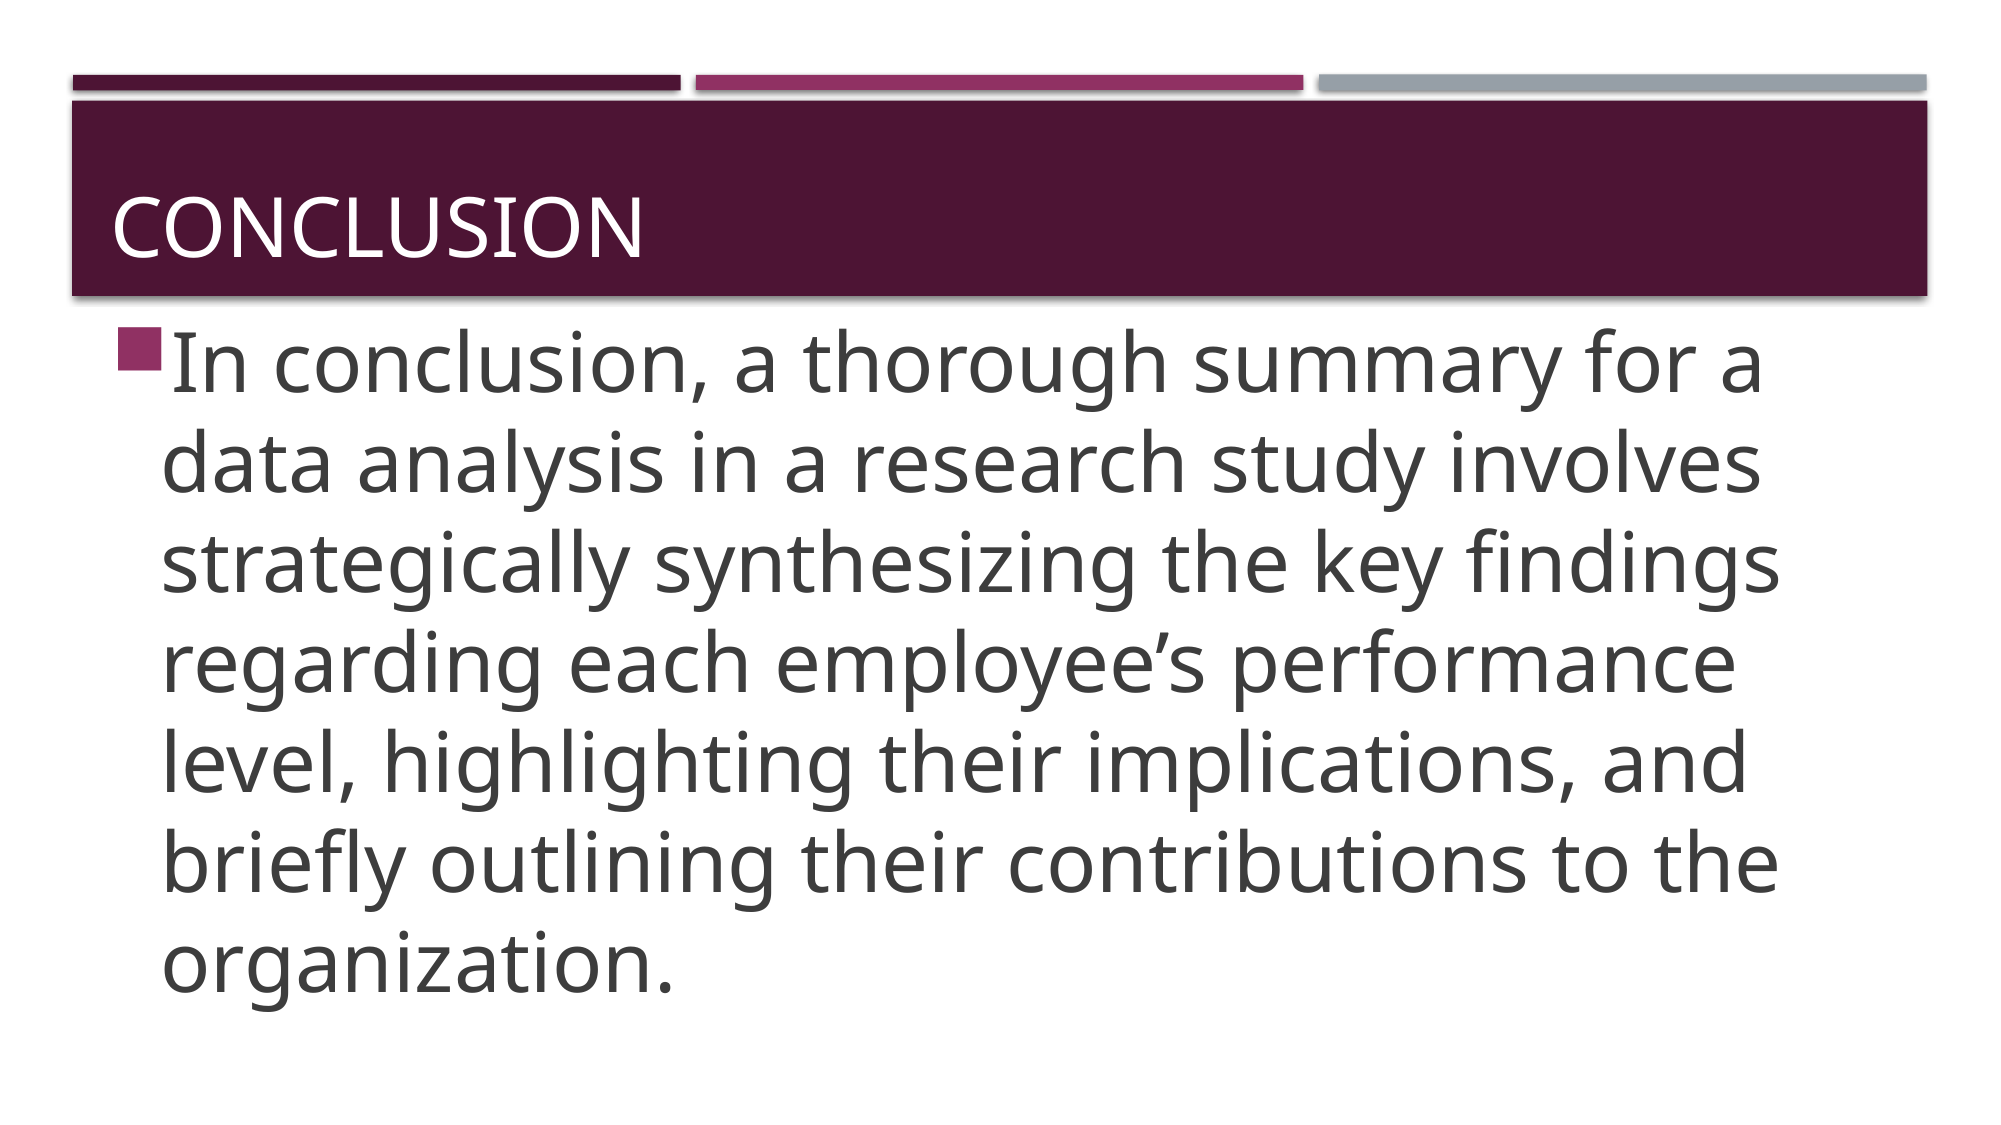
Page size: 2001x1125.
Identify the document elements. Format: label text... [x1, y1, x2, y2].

list In conclusion, a thorough summary for a data analysis in a research study involves strategically synthesizing the key findings regarding each employee’s performance level, highlighting their implications, and briefly outlining their contributions to the organization. [95, 357, 1905, 962]
title Conclusion [95, 115, 1905, 282]
